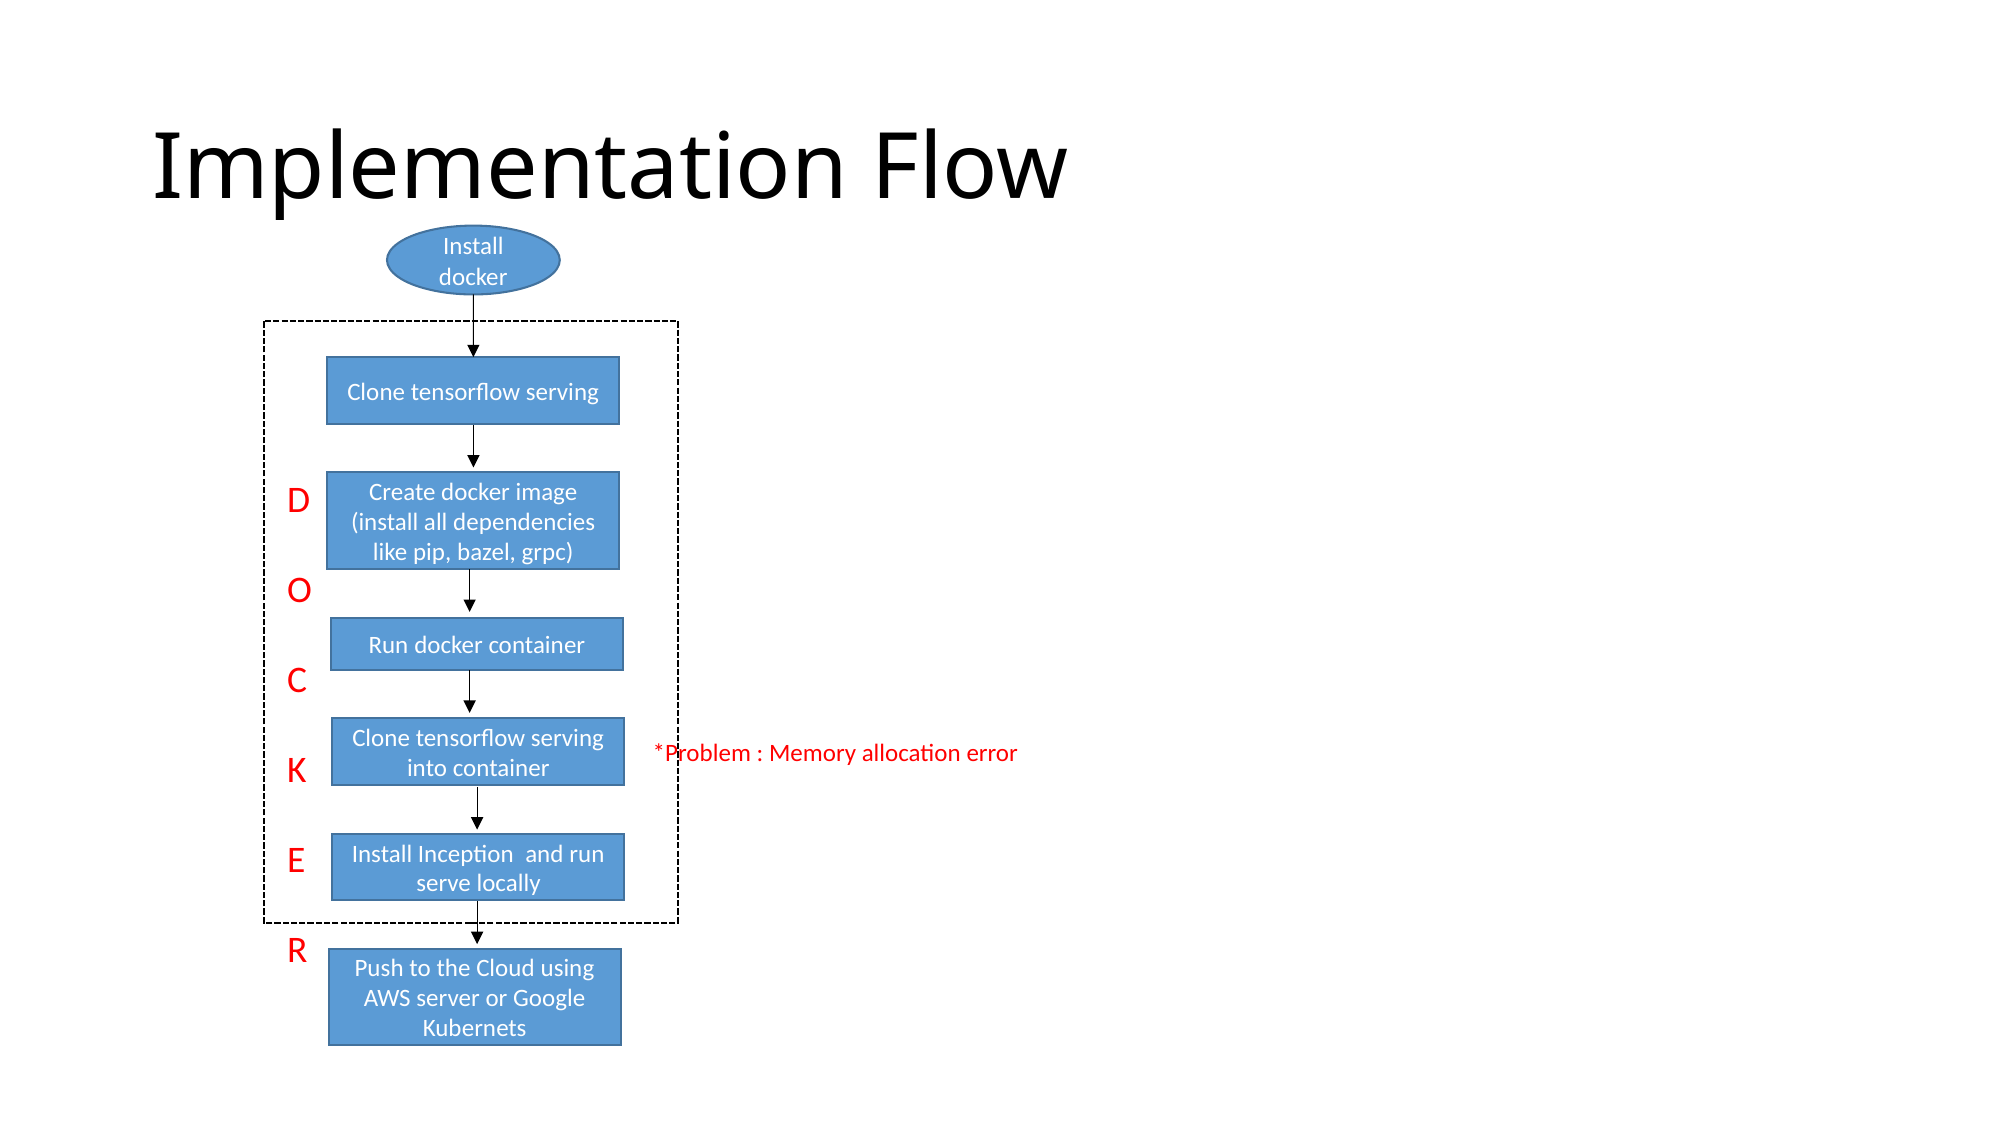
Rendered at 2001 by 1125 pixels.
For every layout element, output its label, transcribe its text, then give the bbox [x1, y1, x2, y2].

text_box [263, 225, 678, 1045]
text_box *Problem : Memory allocation error [678, 729, 1075, 774]
title Implementation Flow [137, 59, 1863, 278]
